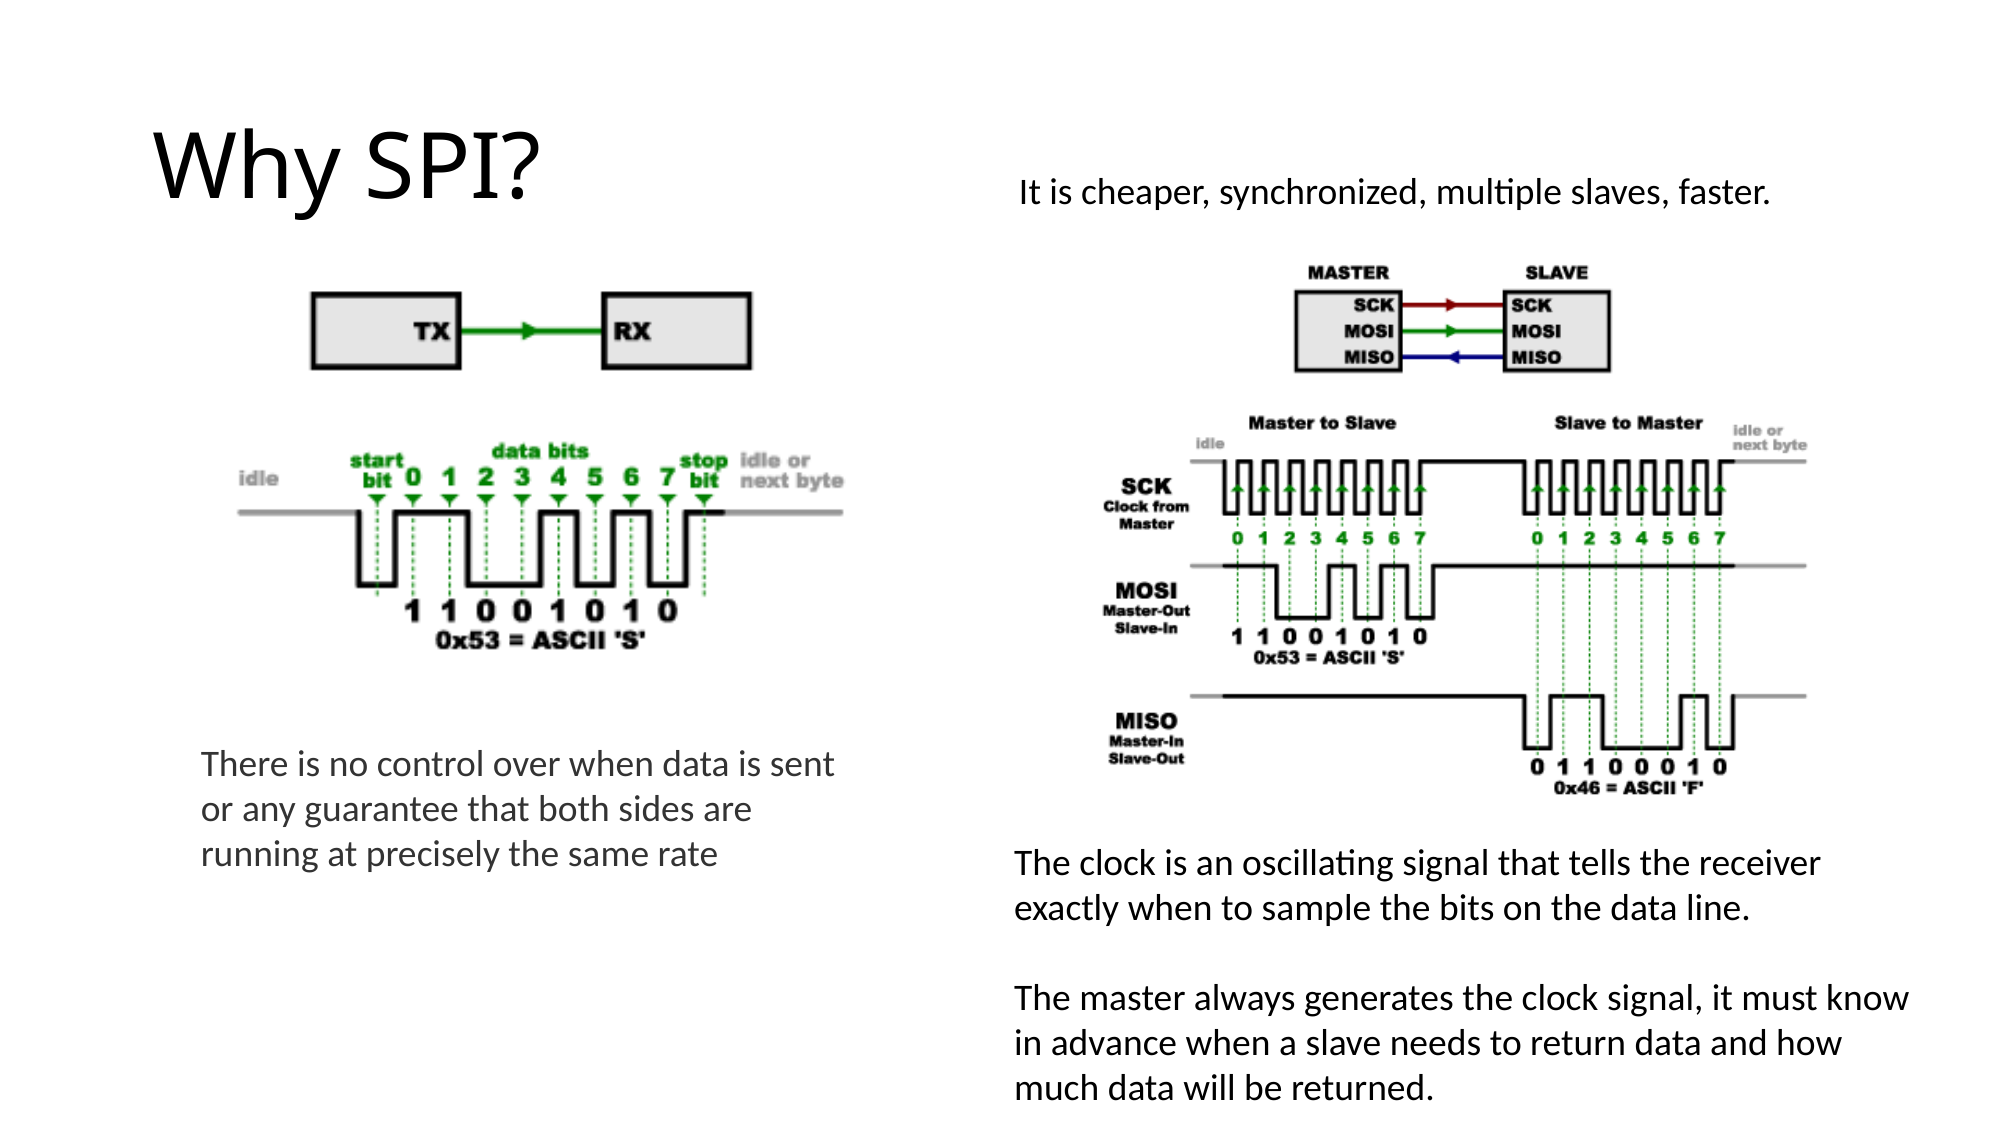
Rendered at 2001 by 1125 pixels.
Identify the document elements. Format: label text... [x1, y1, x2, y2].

text_box It is cheaper, synchronized, multiple slaves, faster. [1004, 159, 1805, 220]
text_box The clock is an oscillating signal that tells the receiver exactly when to sample the bits on the data line. The master always generates the clock signal, it must know in advance when a slave needs to return data and how much data will be returned. [999, 830, 1943, 1116]
picture [96, 277, 968, 667]
title Why SPI? [137, 59, 1863, 278]
text_box There is no control over when data is sent or any guarantee that both sides are running at precisely the same rate [186, 731, 889, 881]
picture [1062, 253, 1844, 807]
